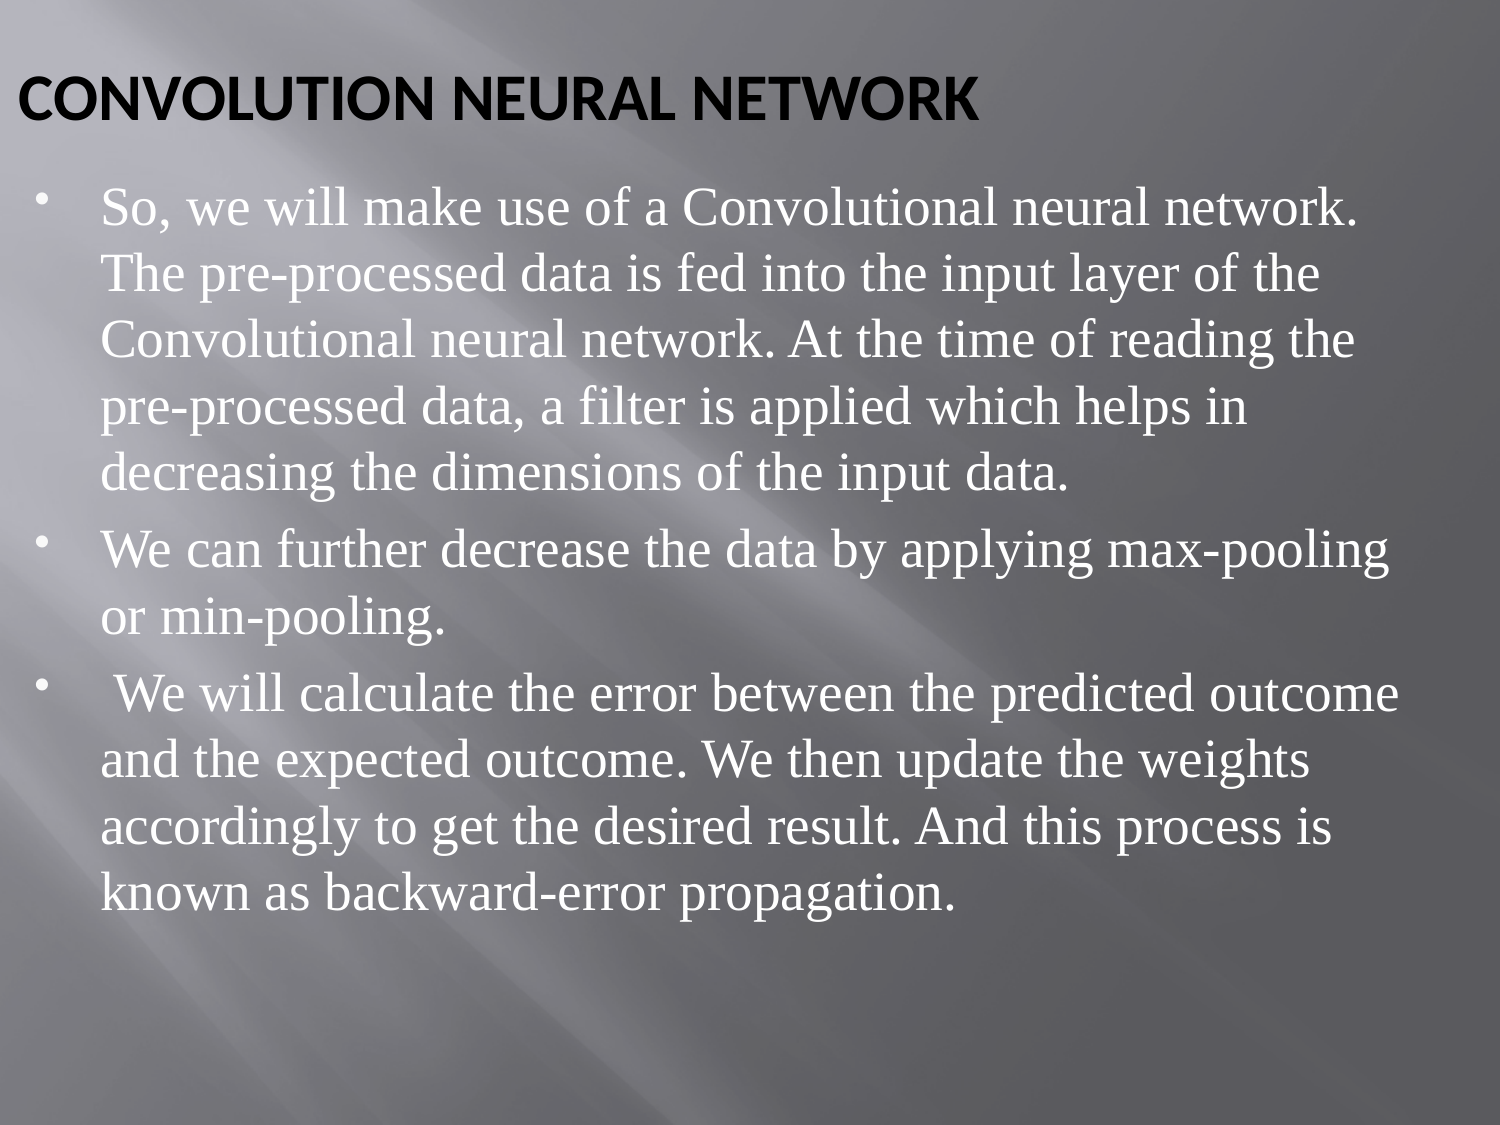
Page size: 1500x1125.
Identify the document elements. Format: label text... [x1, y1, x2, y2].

list So, we will make use of a Convolutional neural network. The pre-processed data is fed into the input layer of the Convolutional neural network. At the time of reading the pre-processed data, a filter is applied which helps in decreasing the dimensions of the input data. We can further decrease the data by applying max-pooling or min-pooling. We will calculate the error between the predicted outcome and the expected outcome. We then update the weights accordingly to get the desired result. And this process is known as backward-error propagation. [0, 162, 1450, 935]
title CONVOLUTION NEURAL NETWORK [0, 0, 1175, 162]
